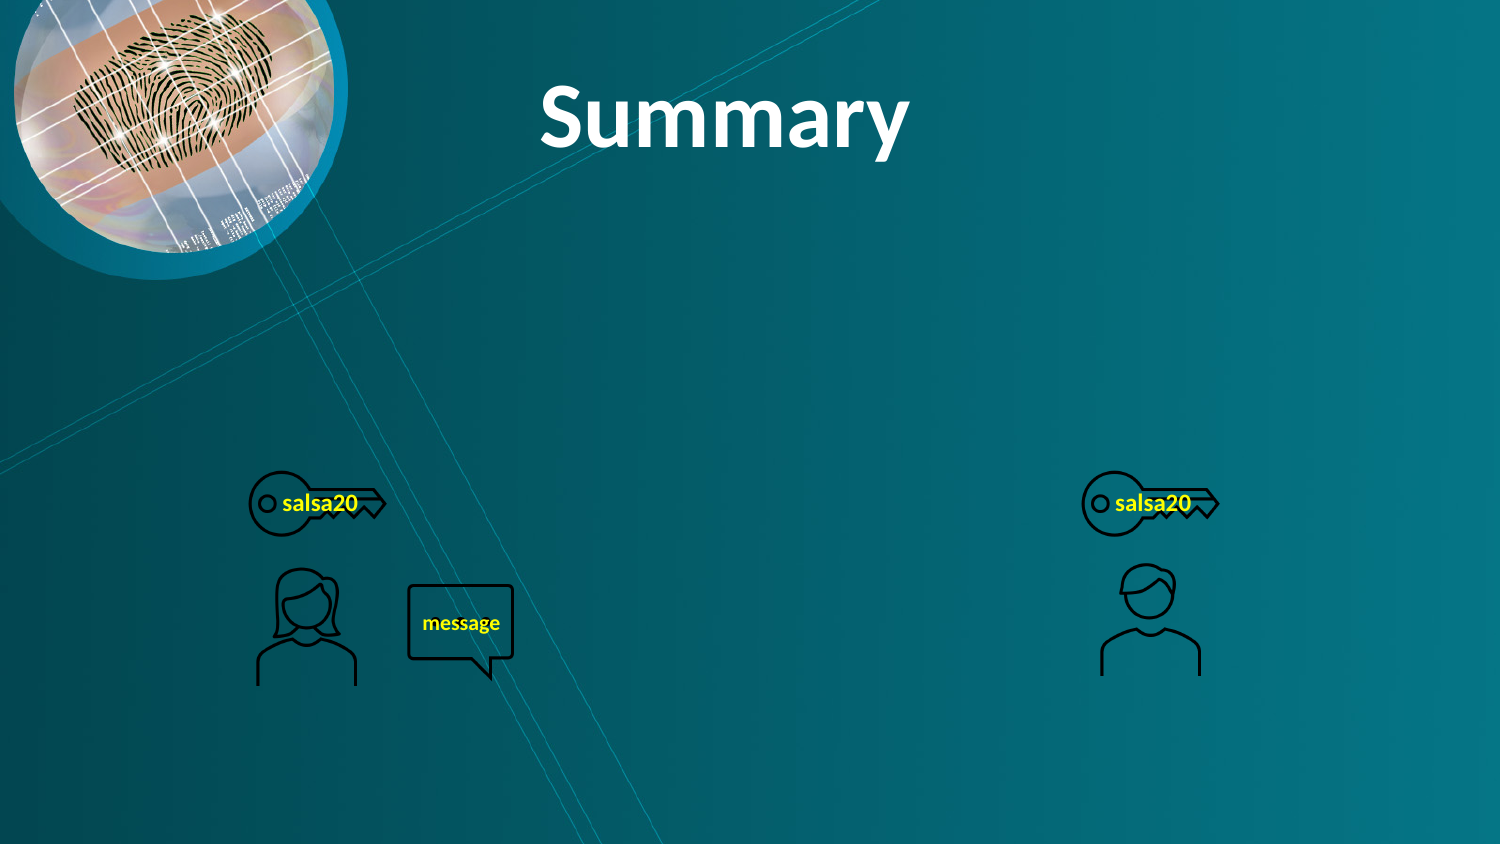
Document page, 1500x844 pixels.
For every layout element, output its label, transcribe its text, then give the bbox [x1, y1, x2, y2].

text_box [242, 428, 400, 580]
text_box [385, 557, 537, 708]
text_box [1075, 428, 1233, 580]
text_box Summary [524, 46, 951, 174]
picture [0, 0, 1500, 844]
